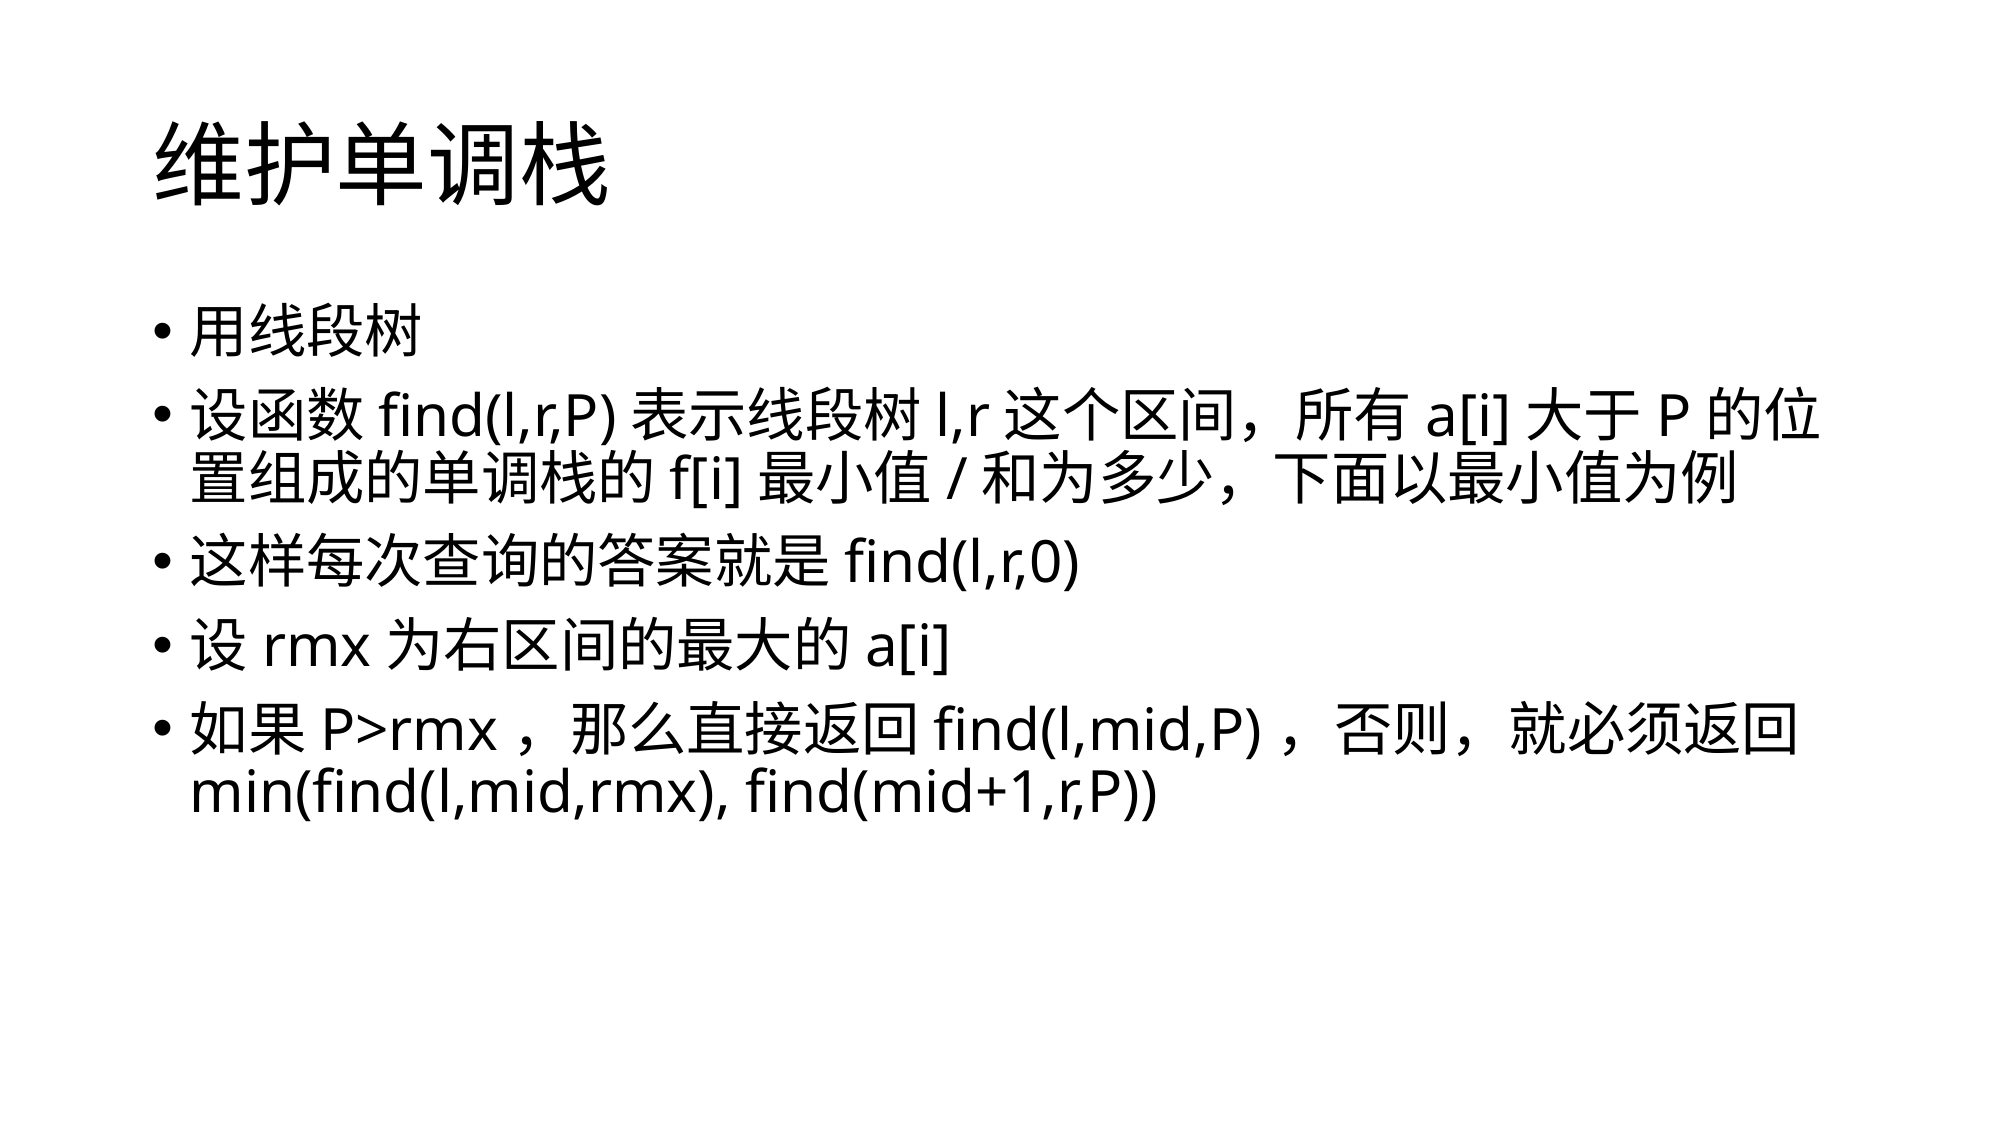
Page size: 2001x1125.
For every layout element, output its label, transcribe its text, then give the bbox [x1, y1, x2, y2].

list 用线段树 设函数find(l,r,P)表示线段树l,r这个区间，所有a[i]​大于P的位置组成的单调栈的f[i]最小值/和为多少，下面以最小值为例 这样每次查询的答案就是find(l,r,0) 设rmx为右区间的最大的a[i] 如果P>rmx，那么直接返回find(l,mid,P)，否则，就必须返回min(find(l,mid,rmx), find(mid+1,r,P)) [137, 294, 1863, 1009]
title 维护单调栈 [137, 59, 1863, 278]
